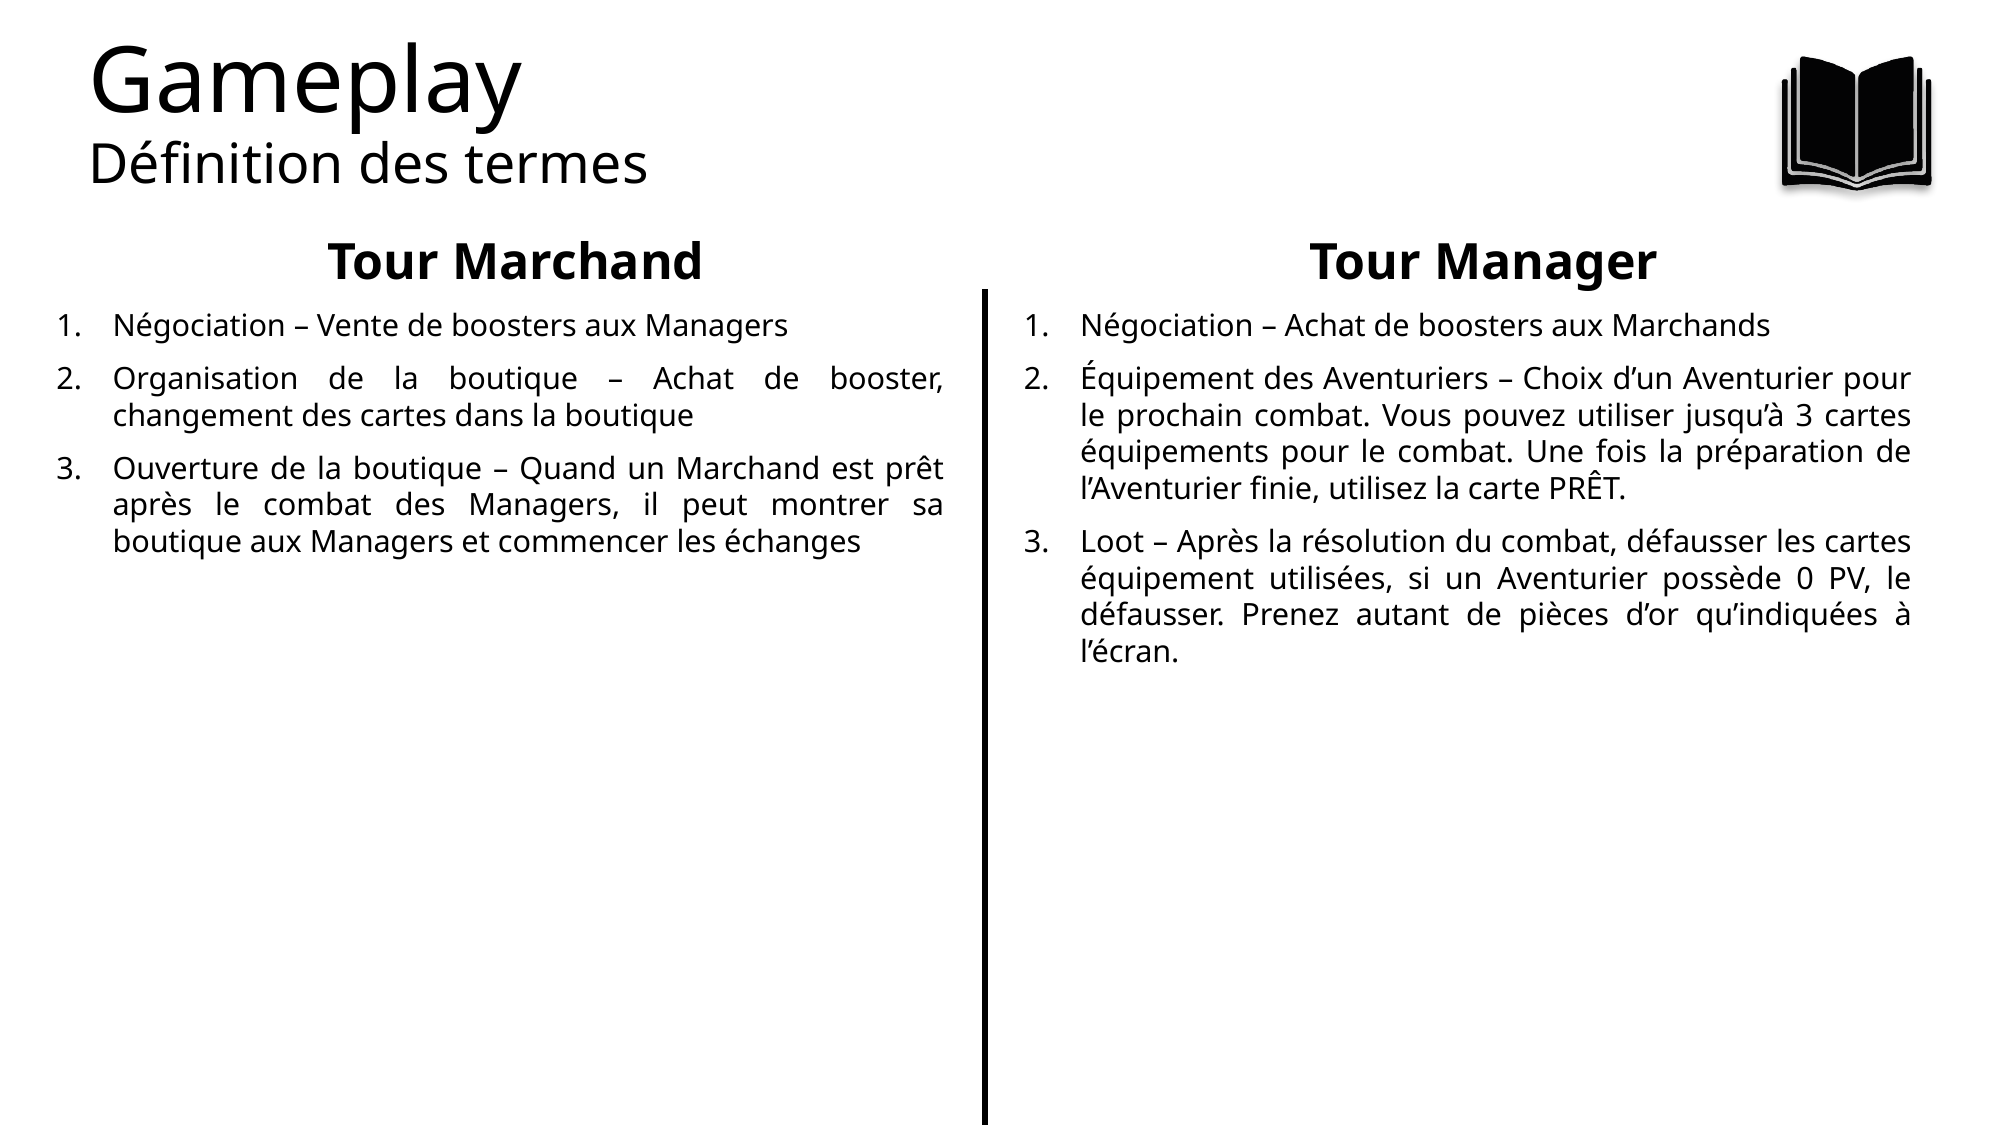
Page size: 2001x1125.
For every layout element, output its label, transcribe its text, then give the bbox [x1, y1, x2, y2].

text_box Tour Marchand [68, 200, 964, 311]
title Définition des termes [68, 138, 1776, 193]
text_box Négociation – Vente de boosters aux Managers Organisation de la boutique – Achat de booster, changement des cartes dans la boutique Ouverture de la boutique – Quand un Marchand est prêt après le combat des Managers, il peut montrer sa boutique aux Managers et commencer les échanges [17, 285, 964, 1063]
title Gameplay [68, 12, 1932, 138]
picture [1781, 56, 1932, 191]
text_box Négociation – Achat de boosters aux Marchands Équipement des Aventuriers – Choix d’un Aventurier pour le prochain combat. Vous pouvez utiliser jusqu’à 3 cartes équipements pour le combat. Une fois la préparation de l’Aventurier finie, utilisez la carte PRÊT. Loot – Après la résolution du combat, défausser les cartes équipement utilisées, si un Aventurier possède 0 PV, le défausser. Prenez autant de pièces d’or qu’indiquées à l’écran. [984, 285, 1932, 1063]
text_box Tour Manager [1035, 200, 1932, 311]
